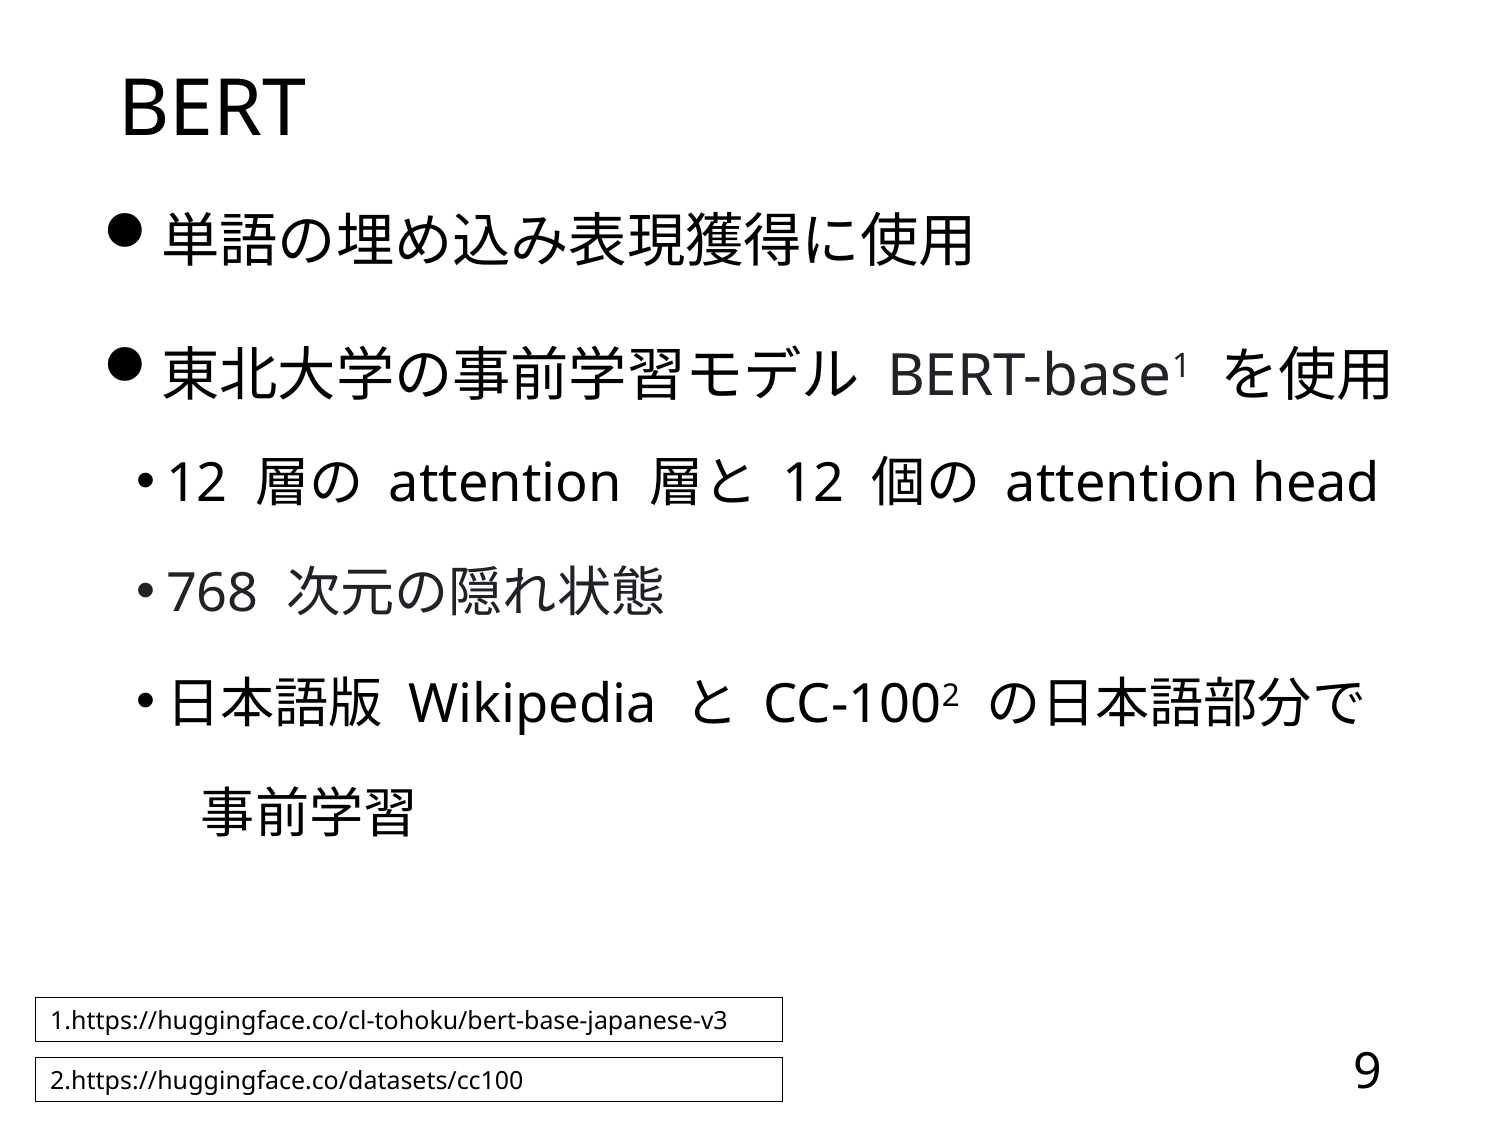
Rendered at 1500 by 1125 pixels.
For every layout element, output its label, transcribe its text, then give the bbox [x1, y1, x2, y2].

text_box 1.https://huggingface.co/cl-tohoku/bert-base-japanese-v3 [35, 997, 783, 1042]
slide_number 8 [1059, 1042, 1397, 1103]
title BERT [103, 59, 1397, 160]
text_box 2.https://huggingface.co/datasets/cc100 [35, 1057, 783, 1102]
text_box 単語の埋め込み表現獲得に使用 東北大学の事前学習モデル BERT-base1 を使用 12 層の attention 層と 12 個の attention head 768 次元の隠れ状態 日本語版 Wikipedia と CC-1002 の日本語部分で 事前学習 [103, 160, 1500, 902]
